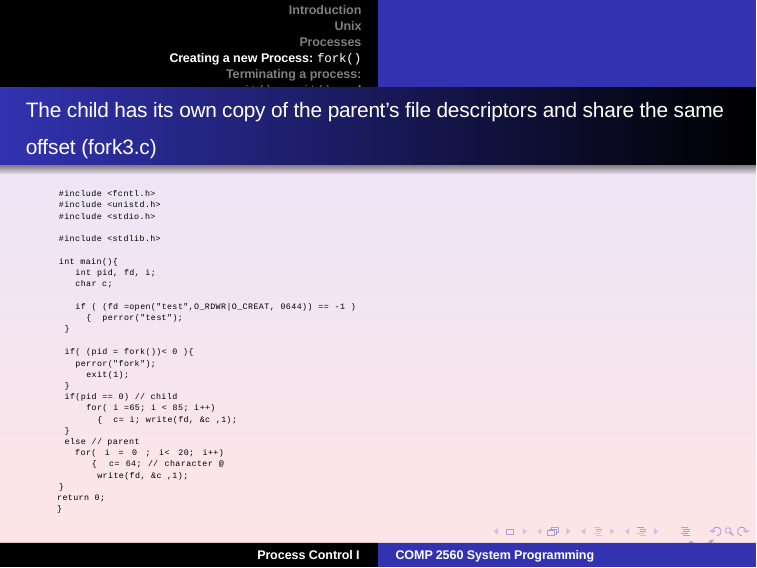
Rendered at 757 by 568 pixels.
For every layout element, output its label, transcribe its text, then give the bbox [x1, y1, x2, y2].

text_box The child has its own copy of the parent’s file descriptors and share the same offset (fork3.c) [23, 84, 736, 159]
slide_number Process Control I [255, 545, 363, 568]
footer COMP 2560 System Programming [393, 545, 634, 568]
text_box [377, 0, 756, 87]
text_box [0, 542, 377, 567]
text_box Introduction Unix Processes Creating a new Process: fork() Terminating a process: exit() wait() and waitpid() [164, 1, 363, 84]
text_box [634, 542, 756, 567]
text_box #include <fcntl.h> #include <unistd.h> #include <stdio.h> #include <stdlib.h> int main(){ int pid, fd, i; char c; if ( (fd =open("test",O_RDWR|O_CREAT, 0644)) == -1 ){ perror("test"); } if( (pid = fork())< 0 ){ perror("fork"); exit(1); } if(pid == 0) // child for( i =65; i < 85; i++){ c= i; write(fd, &c ,1); } else // parent for( i = 0 ; i< 20; i++){ c= 64; // character @ write(fd, &c ,1); } return 0; } [56, 188, 378, 514]
text_box [377, 542, 544, 567]
picture [0, 174, 756, 542]
slide_number 16 [544, 527, 719, 557]
text_box [0, 165, 756, 174]
text_box [0, 87, 756, 165]
